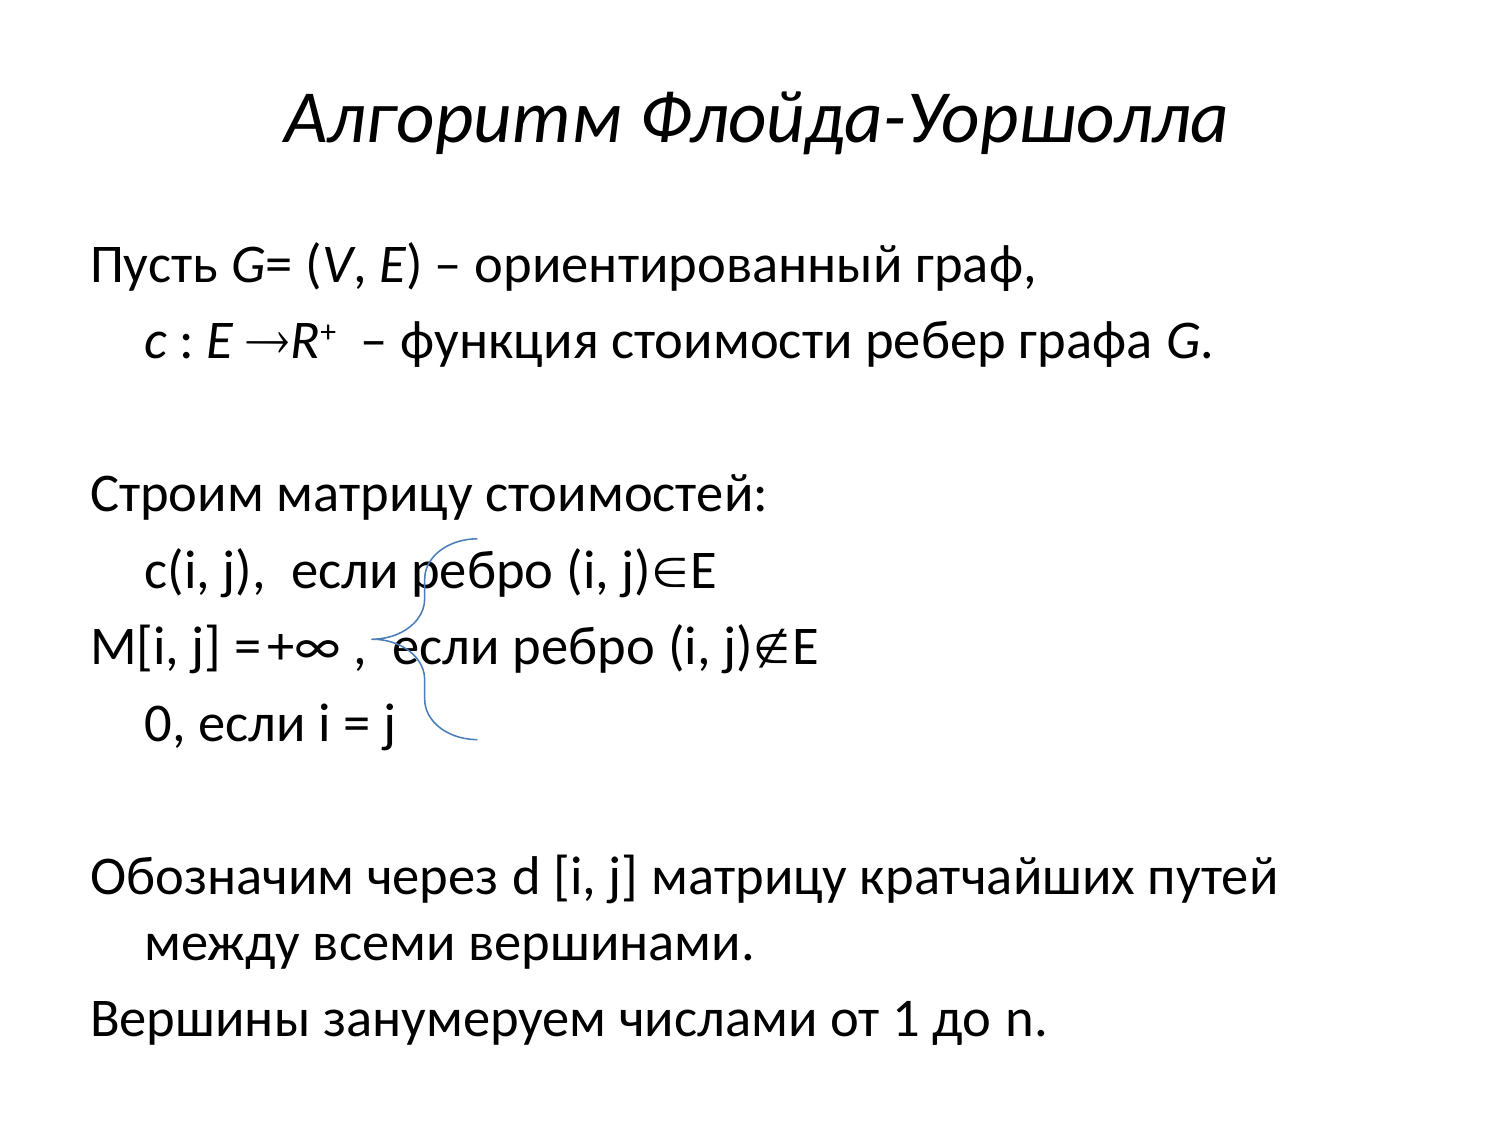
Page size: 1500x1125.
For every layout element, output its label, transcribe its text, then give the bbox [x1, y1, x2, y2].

title Алгоритм Флойда-Уоршолла [82, 46, 1432, 178]
text_box [371, 538, 478, 741]
list Пусть G= (V, E) – ориентированный граф, c : E R+ – функция стоимости ребер графа G. Строим матрицу стоимостей: c(i, j), если ребро (i, j)E M[i, j] = +∞ , если ребро (i, j)E 0, если i = j Обозначим через d [i, j] матрицу кратчайших путей между всеми вершинами. Вершины занумеруем числами от 1 до n. [75, 219, 1425, 1059]
